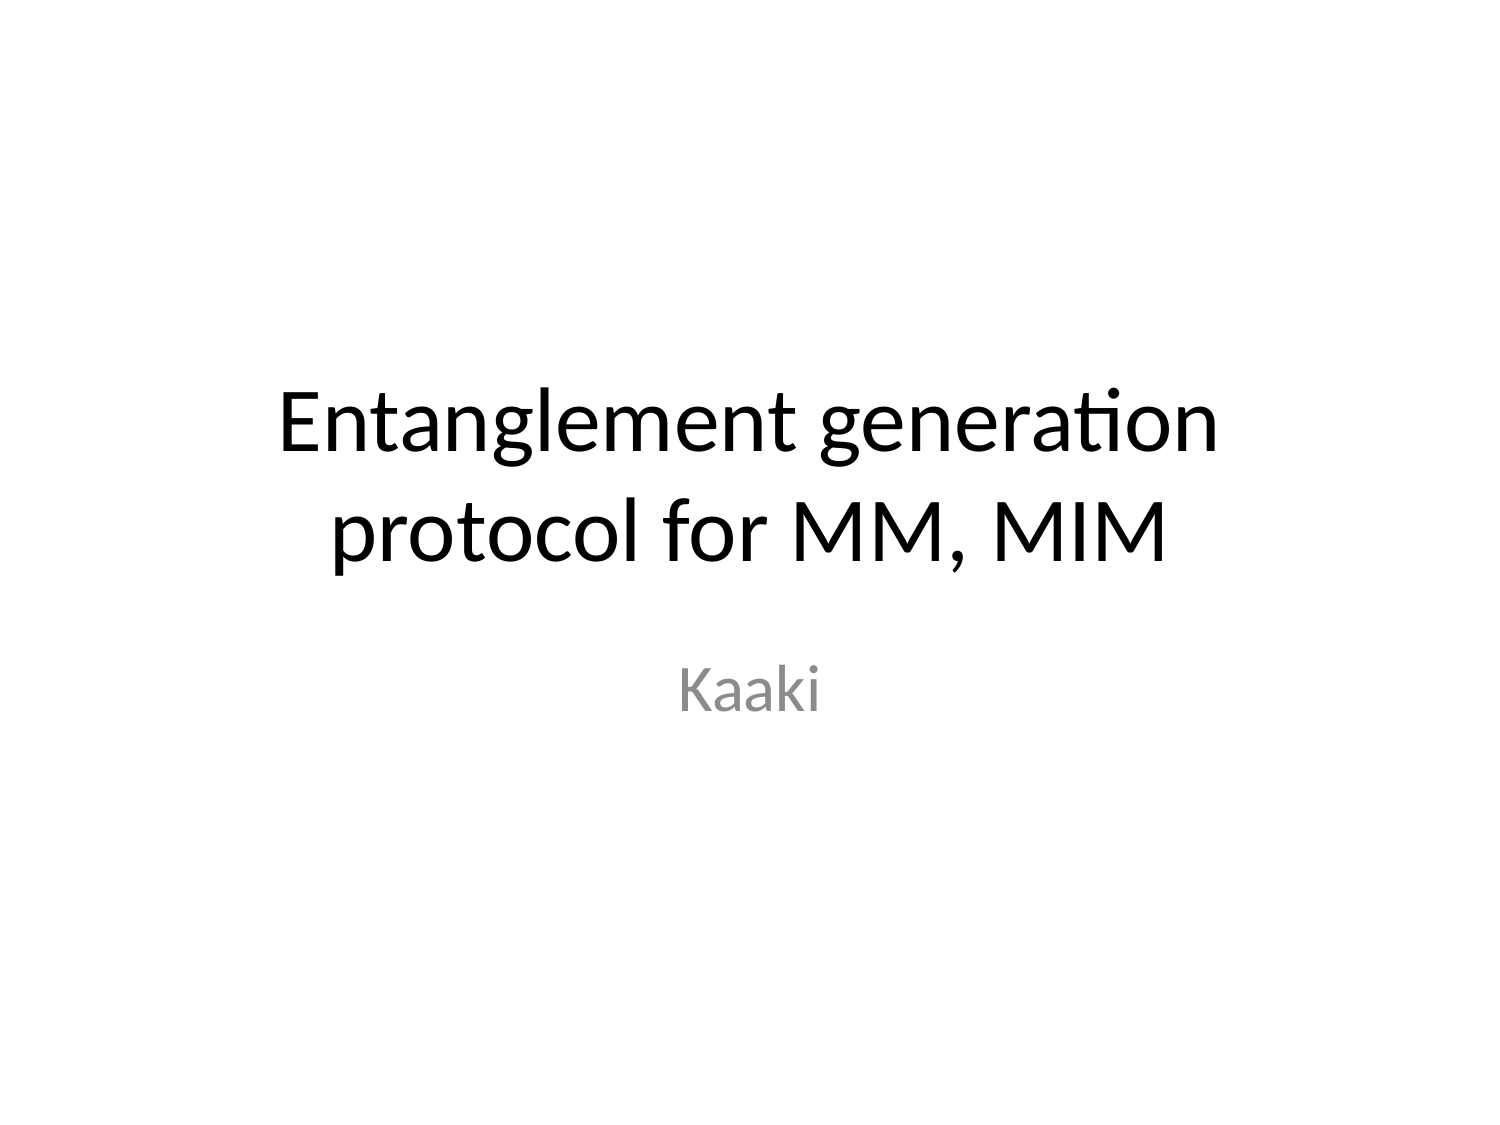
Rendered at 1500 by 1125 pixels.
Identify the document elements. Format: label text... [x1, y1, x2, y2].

title Entanglement generation protocol for MM, MIM [112, 349, 1388, 591]
subtitle Kaaki [225, 637, 1275, 925]
